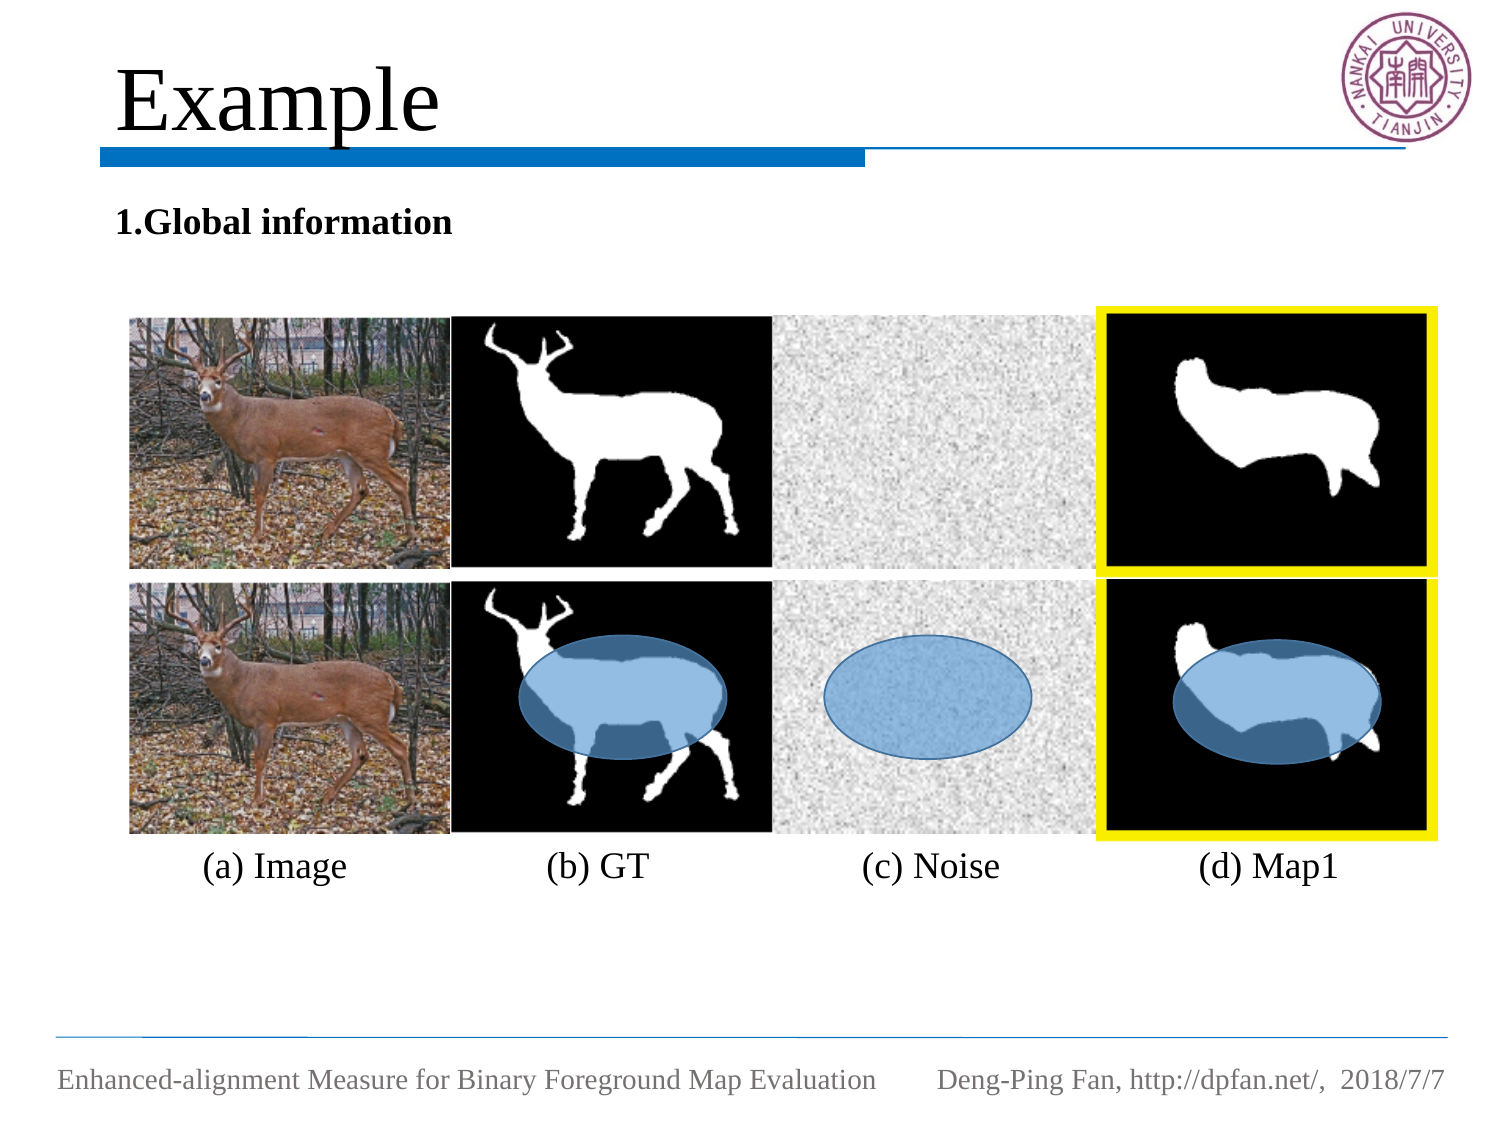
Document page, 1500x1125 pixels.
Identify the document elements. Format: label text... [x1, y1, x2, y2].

picture [128, 306, 1438, 844]
picture [1340, 11, 1472, 143]
text_box (c) Noise [846, 834, 1045, 895]
text_box (b) GT [531, 834, 687, 895]
text_box 1.Global information [100, 190, 493, 250]
title Example [100, 33, 1332, 168]
text_box (a) Image [187, 834, 381, 895]
text_box (d) Map1 [1183, 844, 1381, 895]
